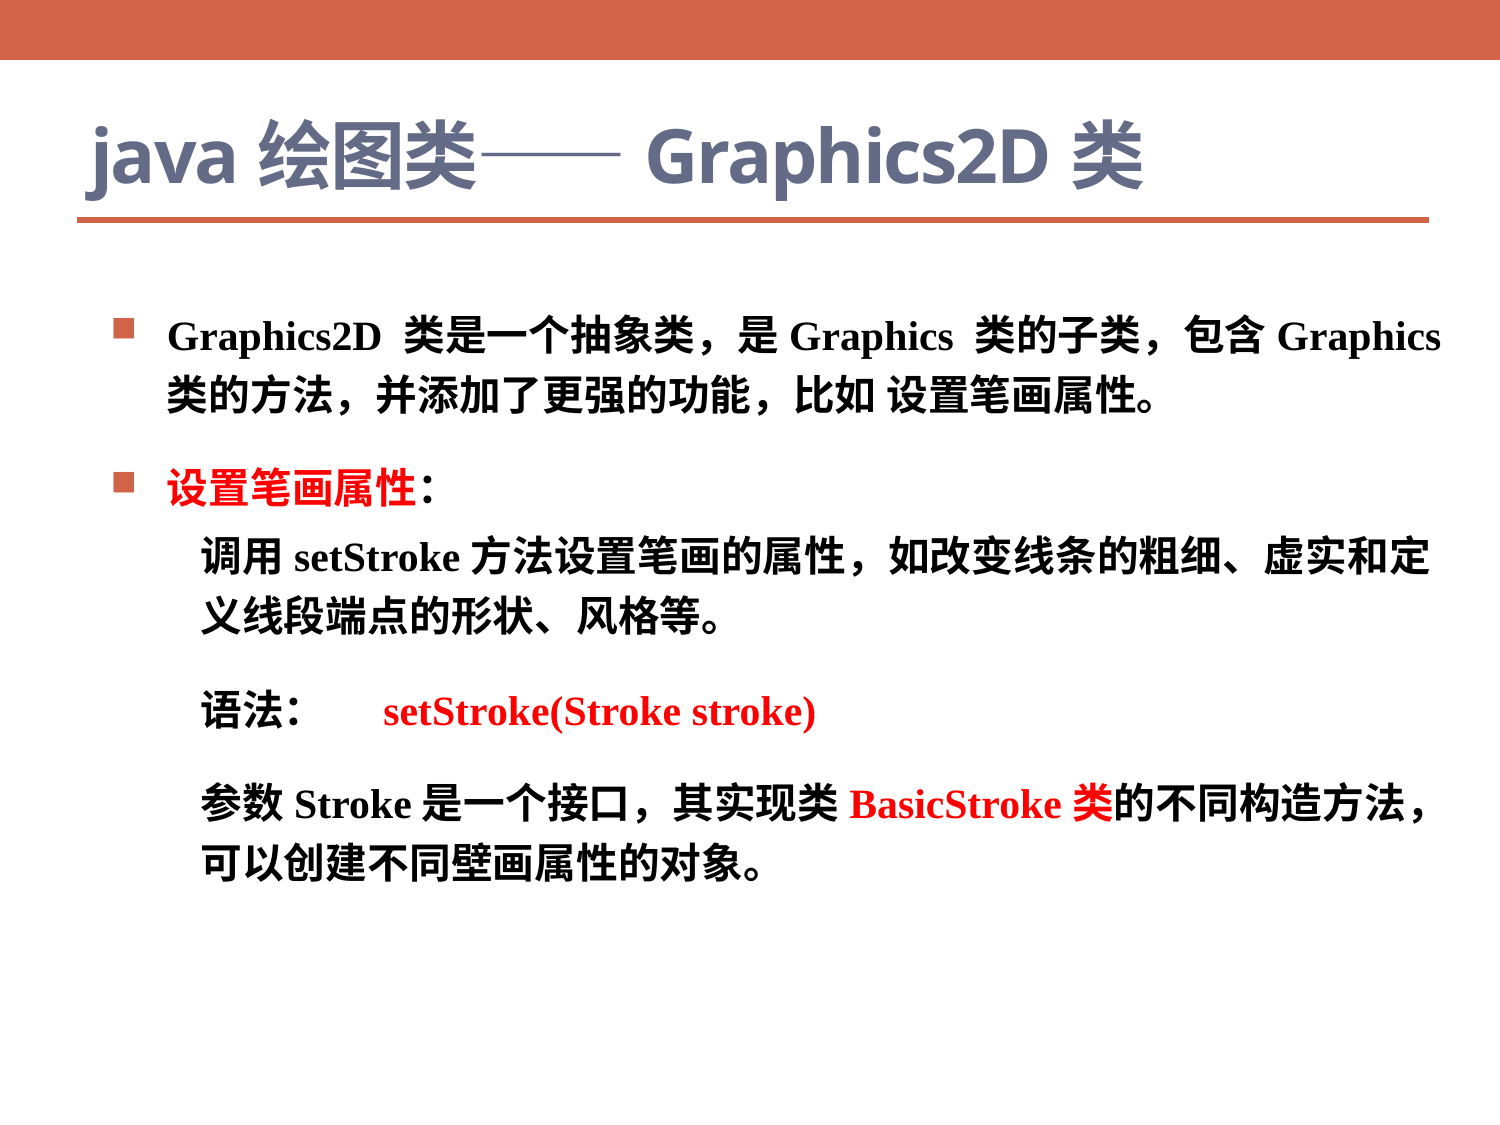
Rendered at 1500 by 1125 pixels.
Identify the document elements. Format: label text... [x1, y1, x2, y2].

title java绘图类——Graphics2D类 [75, 87, 1425, 220]
list Graphics2D 类是一个抽象类，是Graphics 类的子类，包含Graphics类的方法，并添加了更强的功能，比如 设置笔画属性。 设置笔画属性： 调用setStroke方法设置笔画的属性，如改变线条的粗细、虚实和定义线段端点的形状、风格等。 语法： setStroke(Stroke stroke) 参数Stroke是一个接口，其实现类BasicStroke类的不同构造方法，可以创建不同壁画属性的对象。 [75, 290, 1471, 1063]
